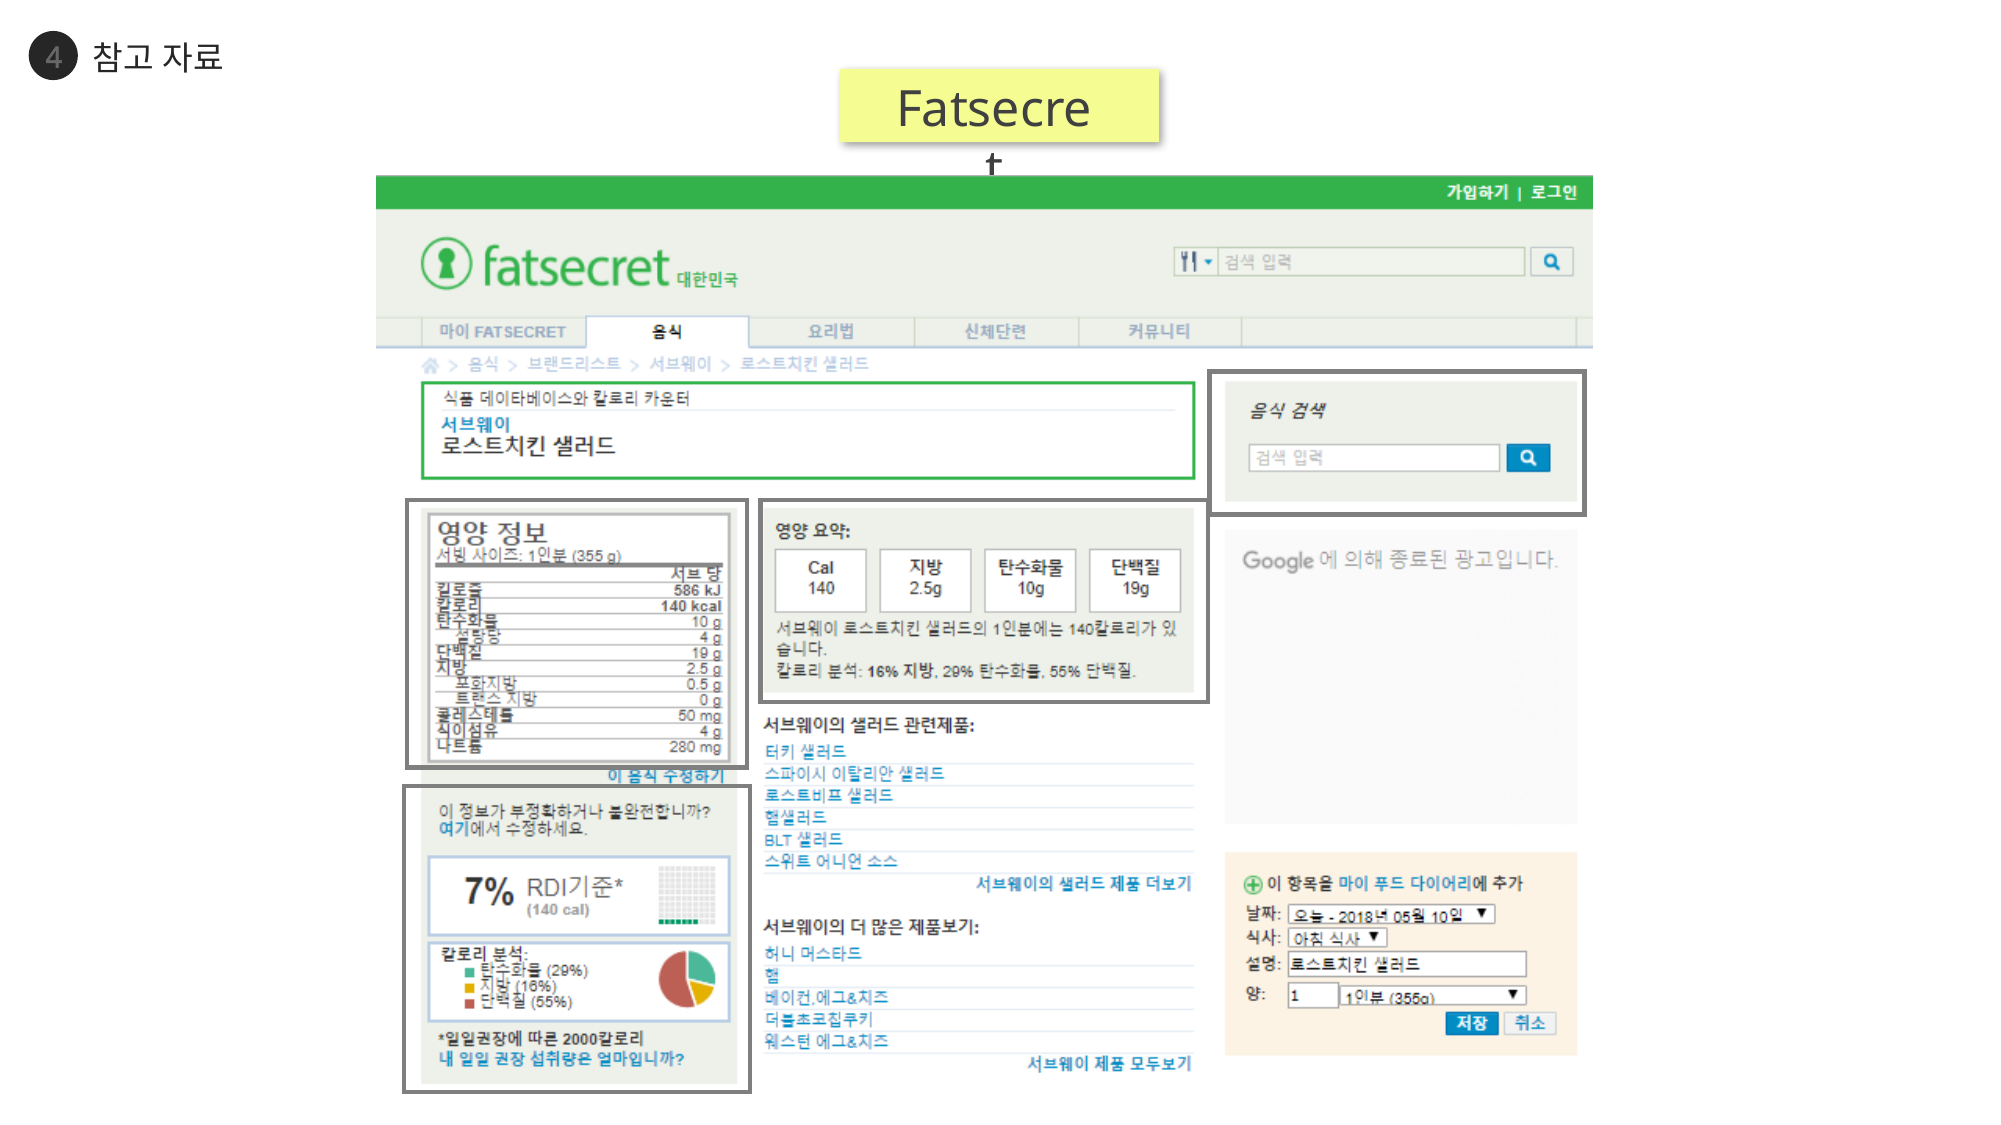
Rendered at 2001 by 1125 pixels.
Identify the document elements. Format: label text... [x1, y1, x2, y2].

picture [376, 175, 1593, 1084]
text_box Fatsecret [874, 69, 1115, 175]
text_box 참고 자료 [77, 29, 337, 85]
text_box [839, 68, 1160, 143]
text_box [403, 1084, 751, 1093]
text_box 4 [30, 30, 77, 81]
